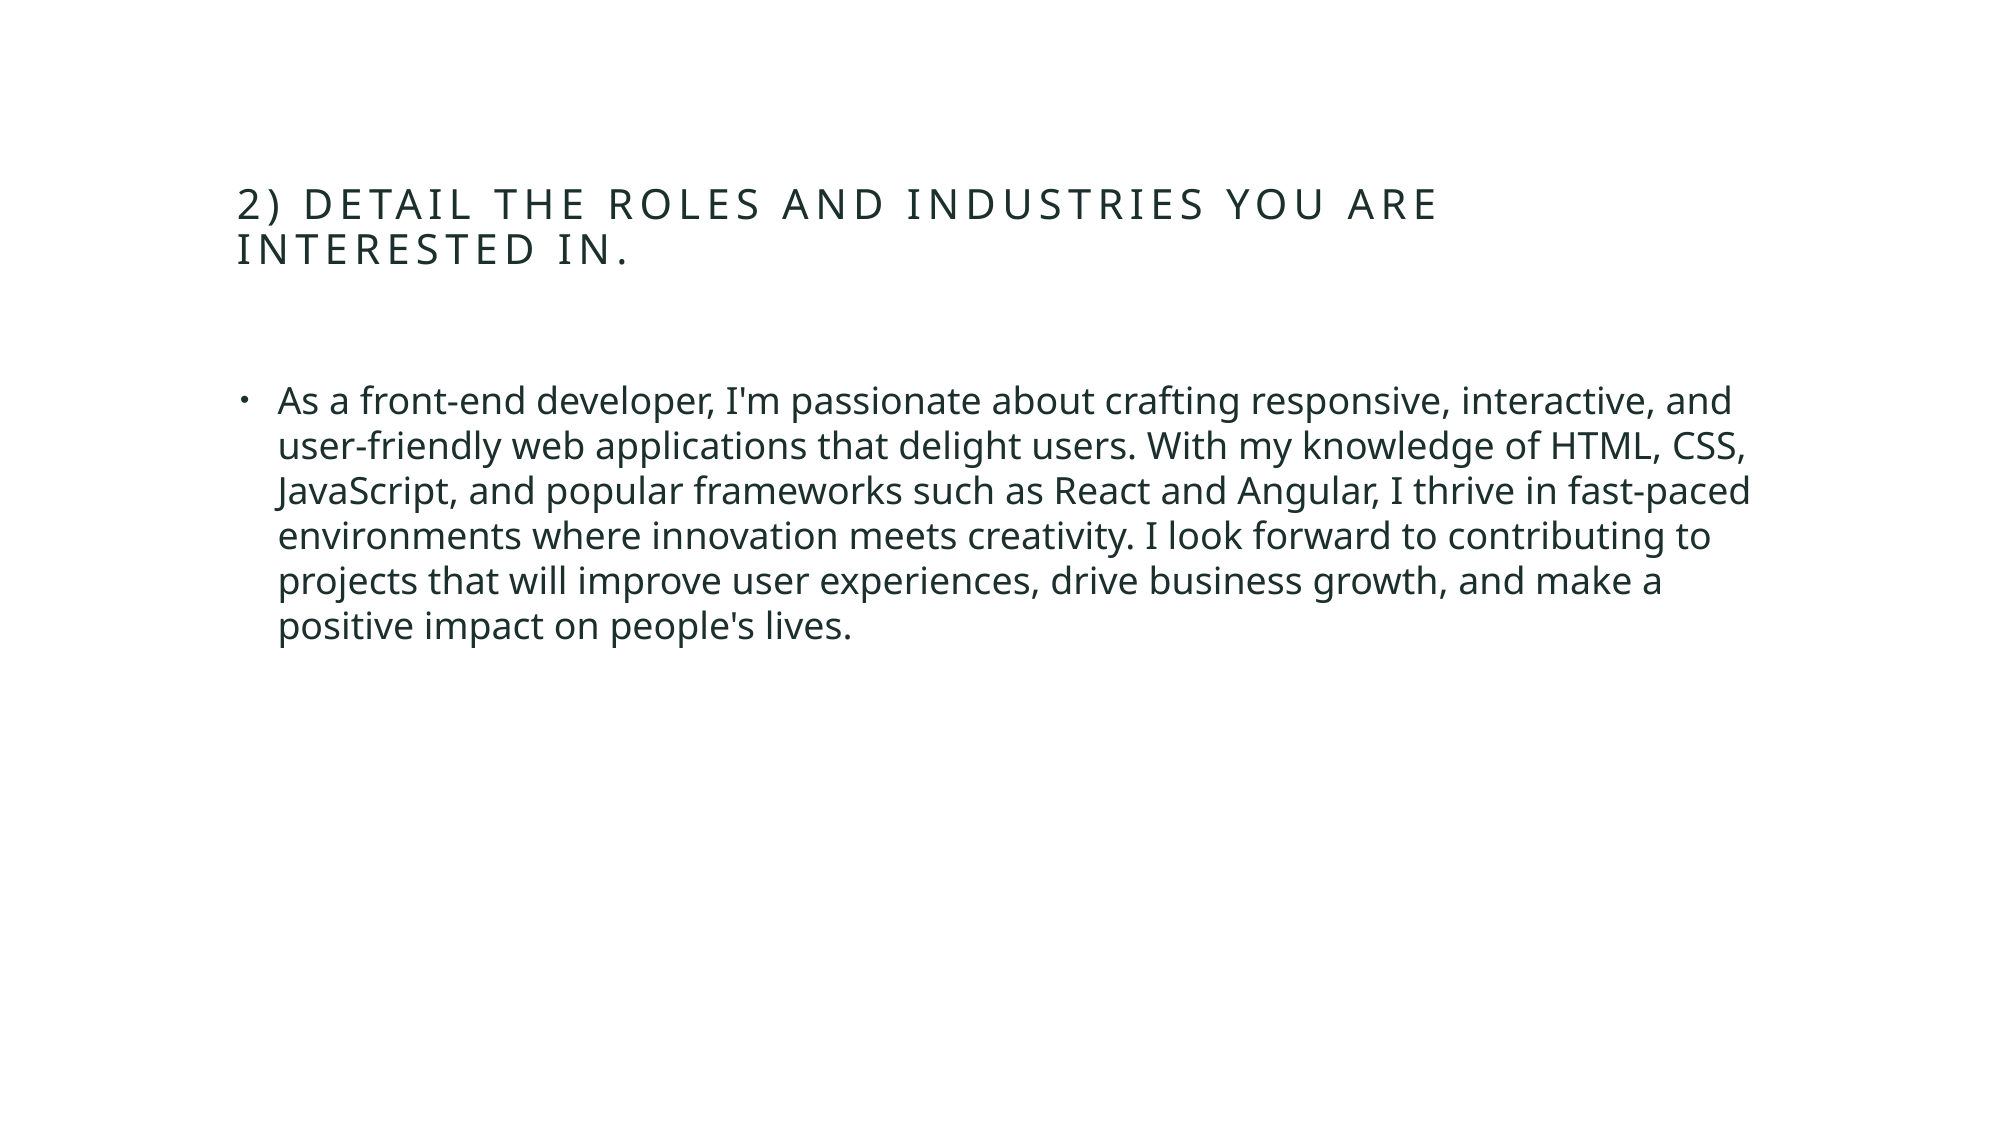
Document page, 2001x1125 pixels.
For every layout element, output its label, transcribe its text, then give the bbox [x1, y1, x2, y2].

title 2) Detail the roles and industries you are interested in. [221, 129, 1779, 282]
list As a front-end developer, I'm passionate about crafting responsive, interactive, and user-friendly web applications that delight users. With my knowledge of HTML, CSS, JavaScript, and popular frameworks such as React and Angular, I thrive in fast-paced environments where innovation meets creativity. I look forward to contributing to projects that will improve user experiences, drive business growth, and make a positive impact on people's lives. [225, 369, 1782, 1013]
